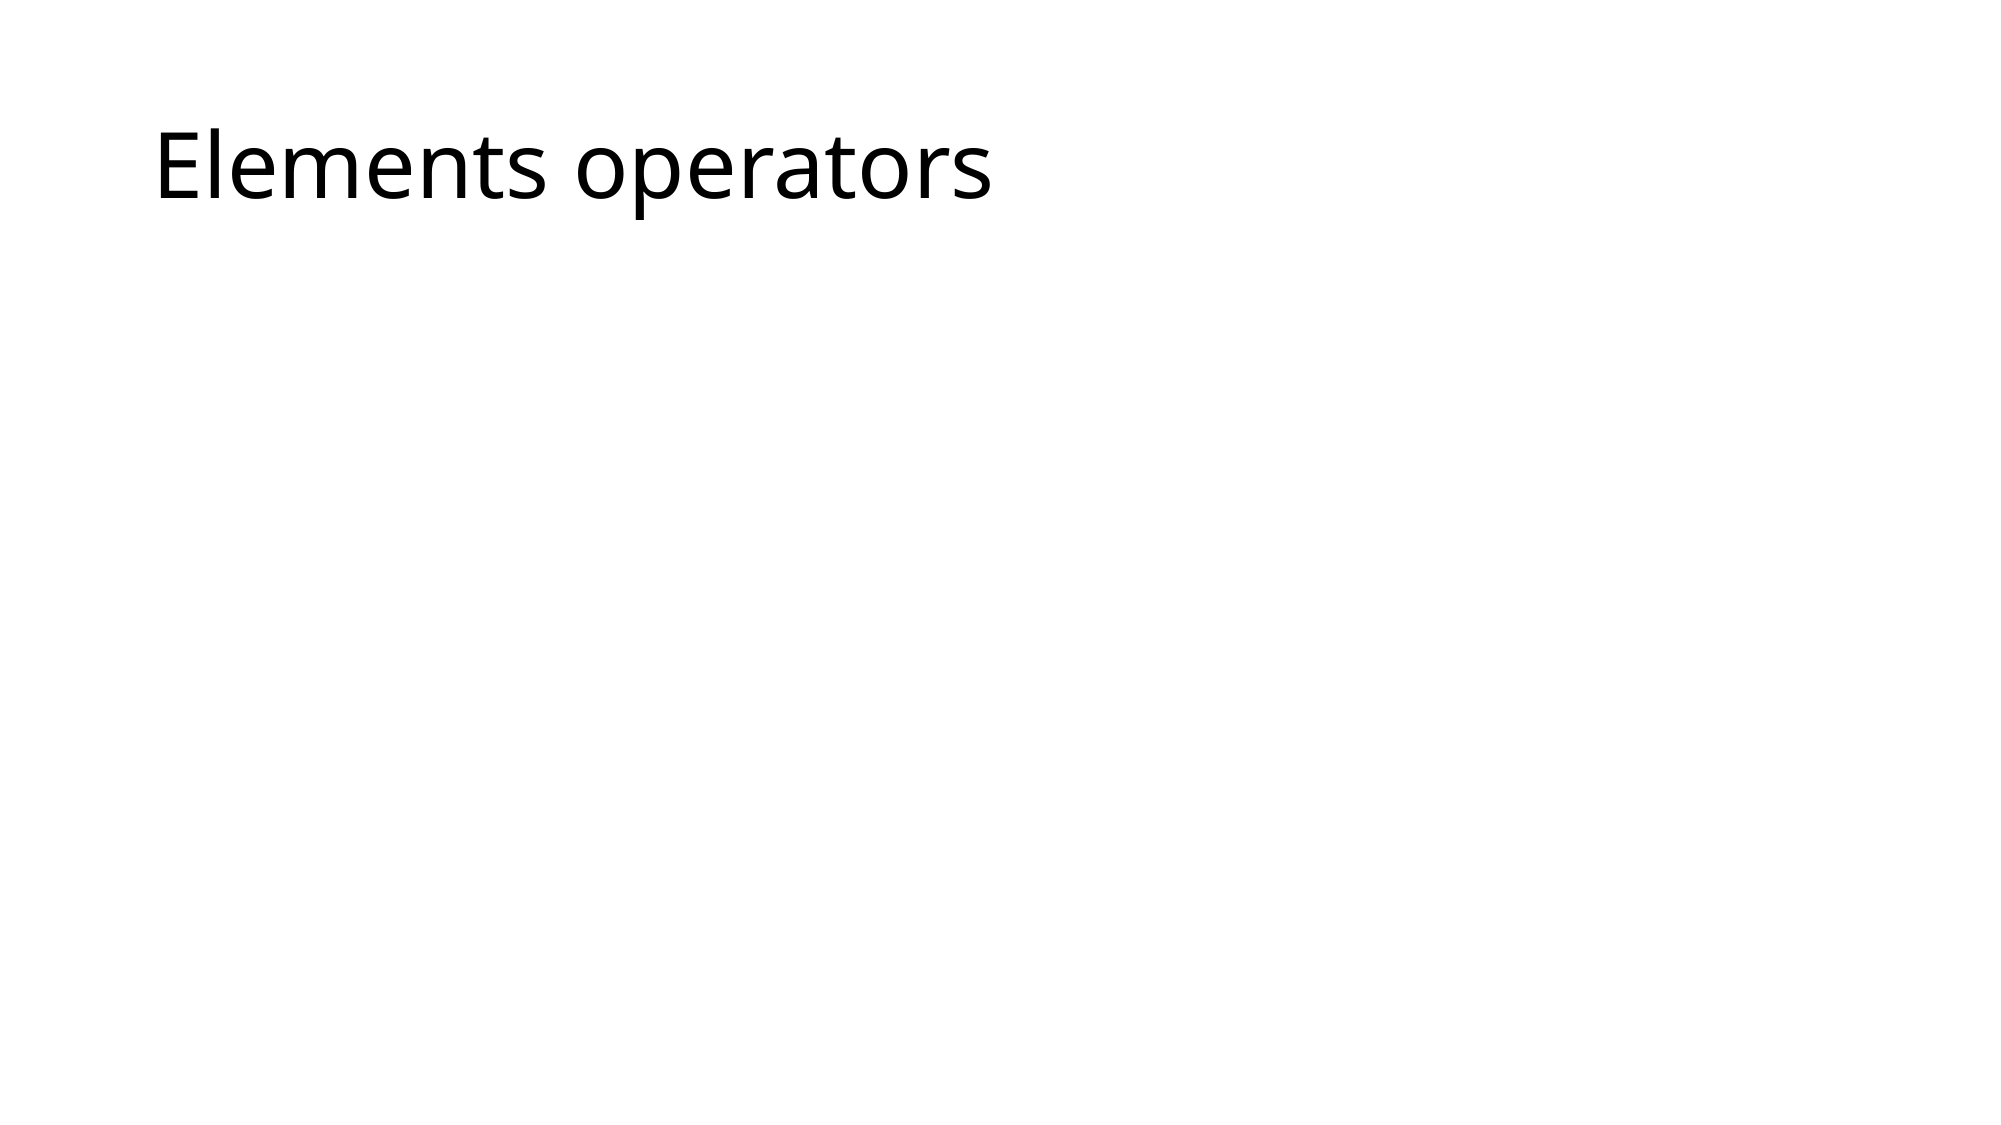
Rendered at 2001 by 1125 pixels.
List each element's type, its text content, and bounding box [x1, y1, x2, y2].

title Elements operators [137, 59, 1863, 278]
